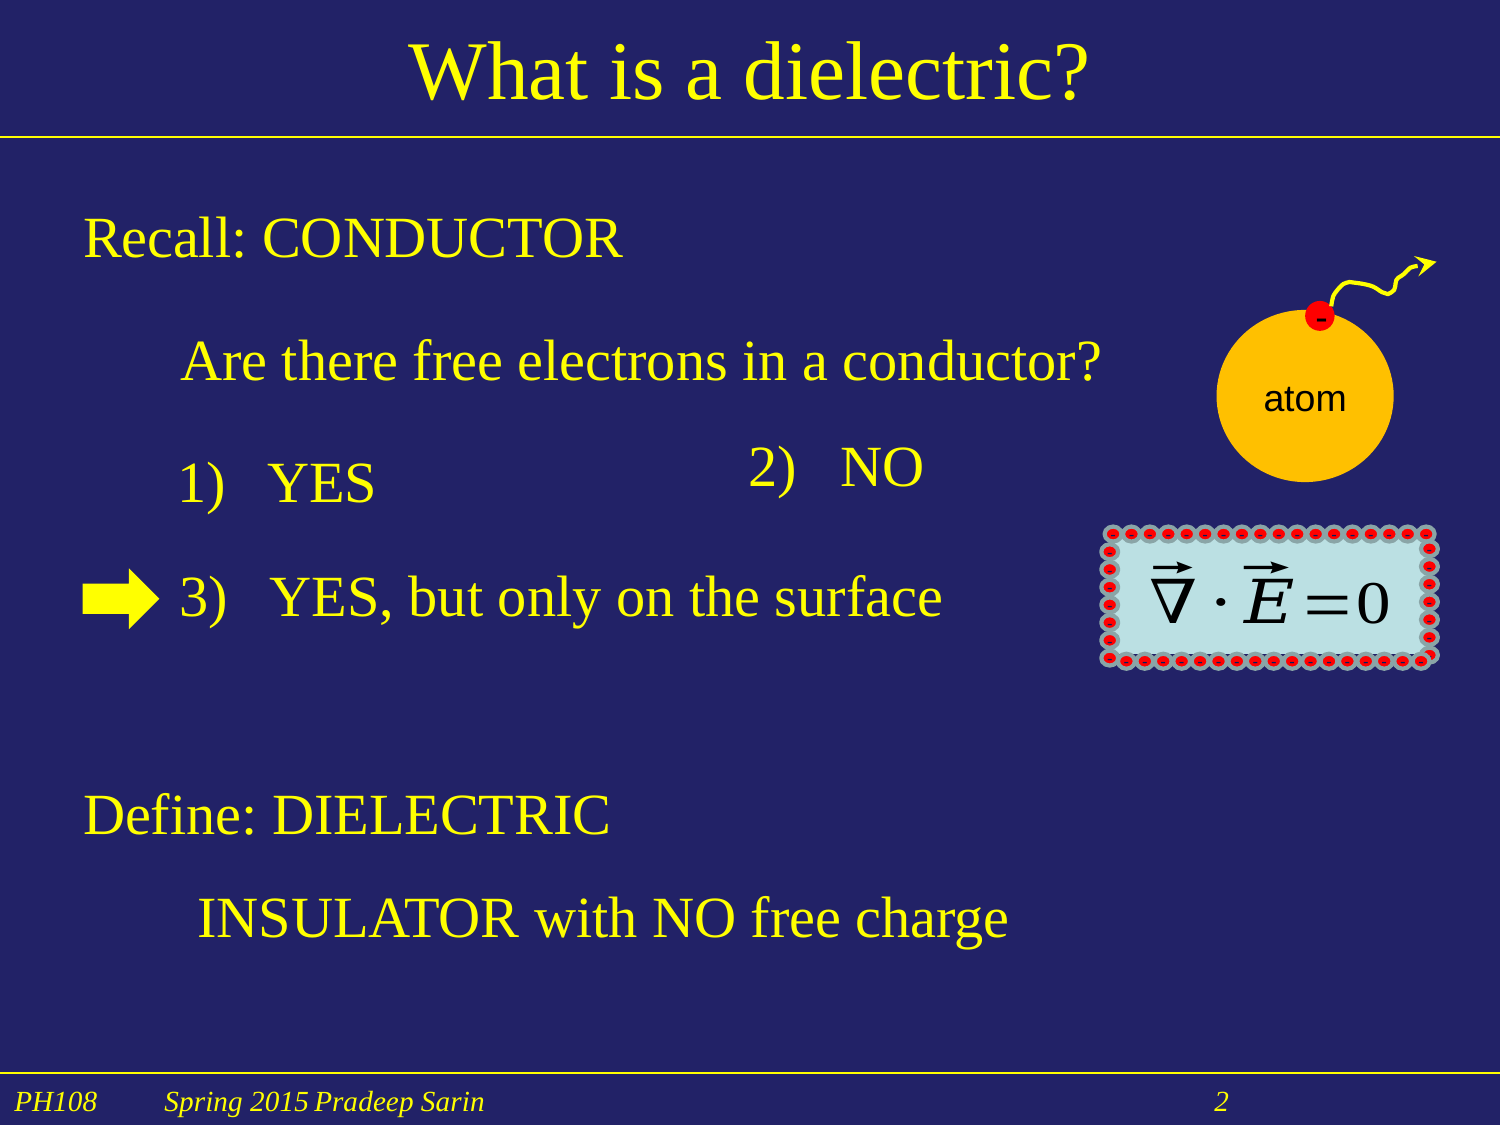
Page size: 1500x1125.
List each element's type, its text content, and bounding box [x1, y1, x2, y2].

title What is a dielectric? [0, 1, 1500, 132]
text_box Define: DIELECTRIC [68, 769, 627, 855]
text_box 1) YES [162, 437, 393, 523]
text_box 2) NO [733, 420, 940, 506]
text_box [1216, 261, 1437, 483]
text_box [1100, 526, 1439, 669]
text_box 3) YES, but only on the surface [164, 550, 959, 636]
text_box Recall: CONDUCTOR [68, 191, 639, 277]
text_box [80, 566, 162, 631]
text_box Are there free electrons in a conductor? [165, 314, 1118, 400]
text_box INSULATOR with NO free charge [182, 871, 1026, 957]
